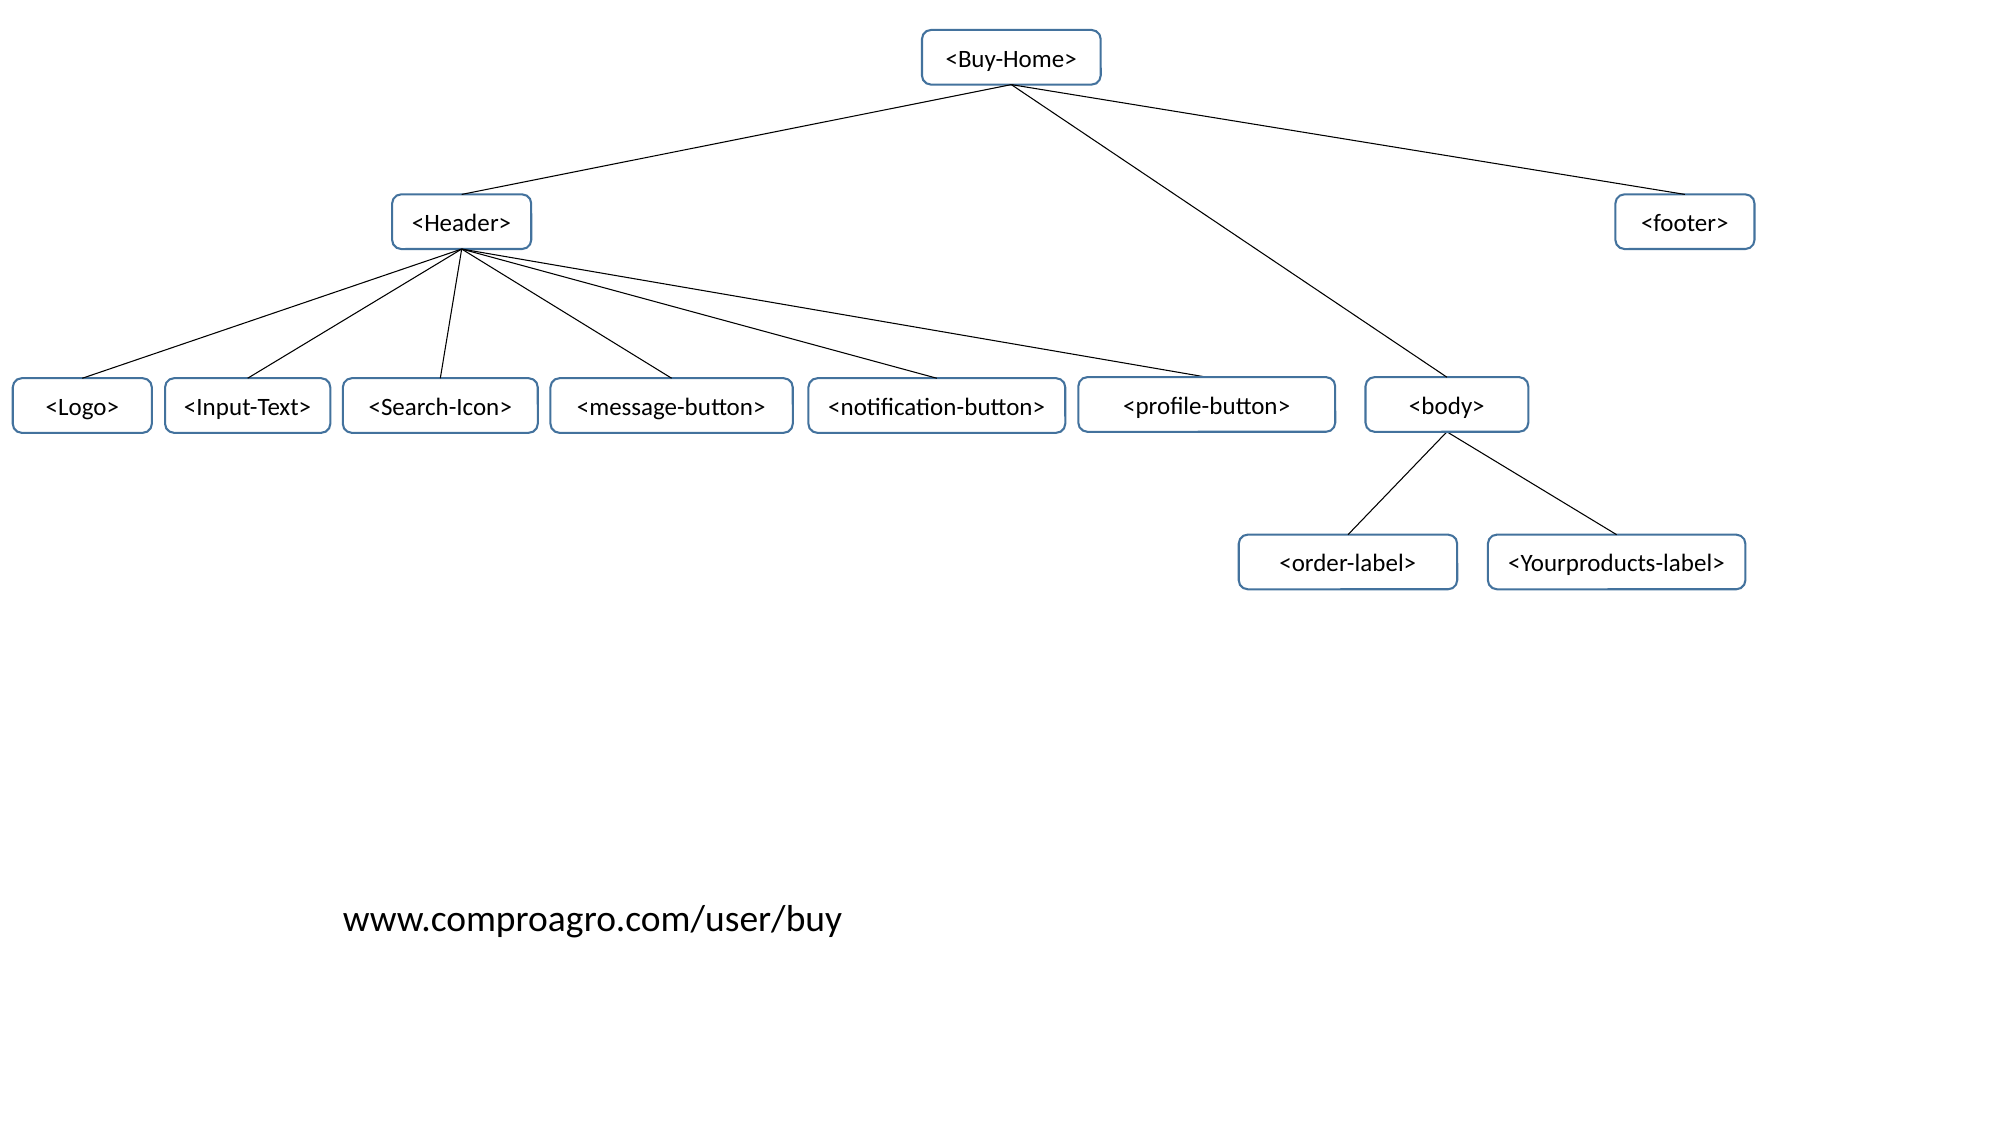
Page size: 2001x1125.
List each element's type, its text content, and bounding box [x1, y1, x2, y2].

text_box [82, 249, 247, 379]
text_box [1348, 431, 1447, 535]
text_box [247, 249, 440, 379]
text_box <order-label> [1237, 533, 1459, 591]
text_box <message-button> [549, 379, 794, 434]
text_box <footer> [1614, 193, 1756, 251]
text_box <Header> [391, 193, 533, 249]
text_box <Buy-Home> [920, 28, 1102, 84]
text_box www.comproagro.com/user/buy [328, 887, 858, 947]
text_box <Logo> [11, 377, 153, 434]
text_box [461, 249, 1011, 378]
text_box <Input-Text> [164, 379, 332, 434]
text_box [1447, 431, 1617, 535]
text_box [461, 84, 1011, 195]
text_box <profile-button> [1077, 378, 1337, 433]
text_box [440, 249, 461, 379]
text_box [1447, 84, 1685, 195]
text_box <Search-Icon> [341, 379, 539, 434]
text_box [1011, 84, 1447, 378]
text_box <body> [1364, 376, 1530, 431]
text_box <Yourproducts-label> [1486, 533, 1747, 591]
text_box <notification-button> [807, 378, 1067, 434]
